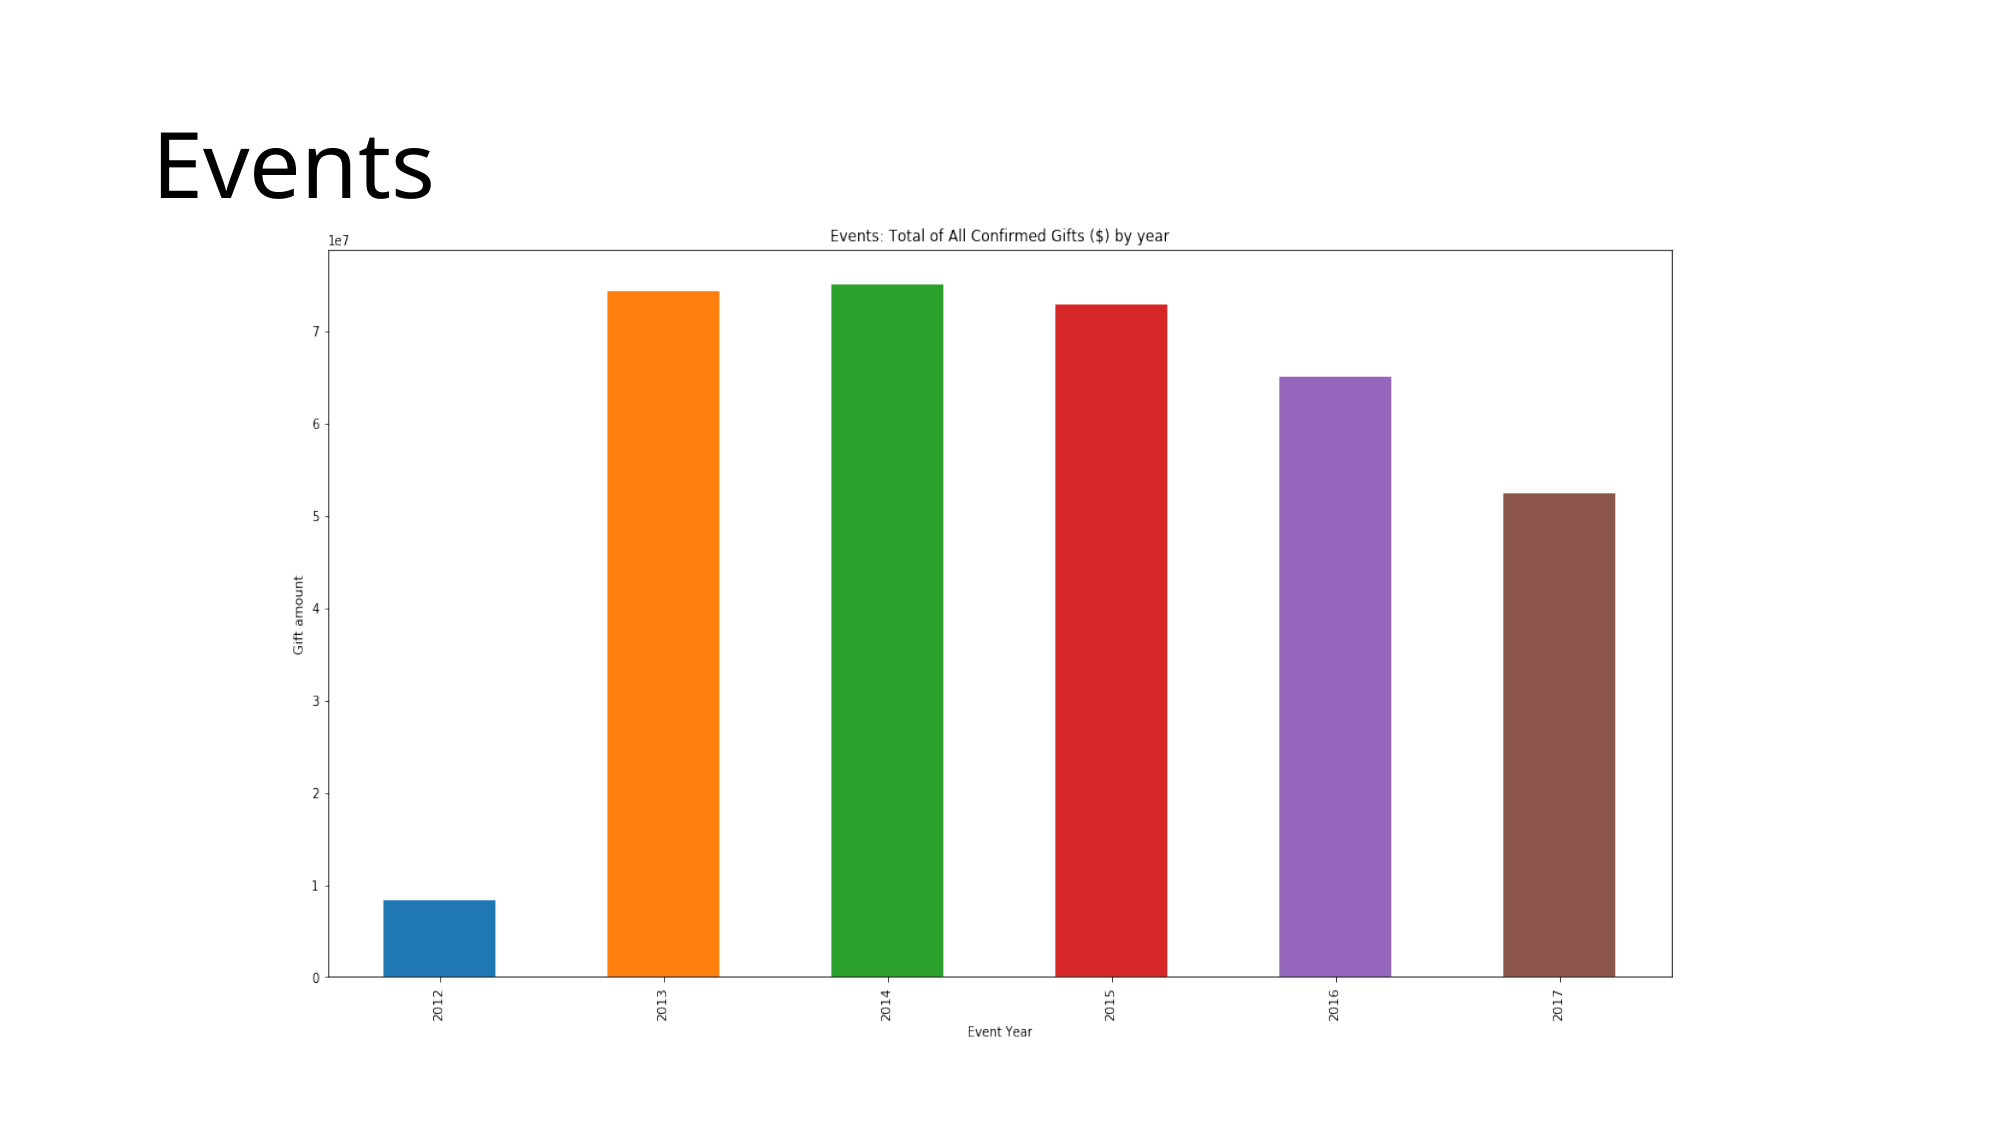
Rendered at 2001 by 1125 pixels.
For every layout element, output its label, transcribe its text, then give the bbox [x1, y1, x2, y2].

title Events [137, 59, 1863, 278]
picture [286, 219, 1684, 1049]
